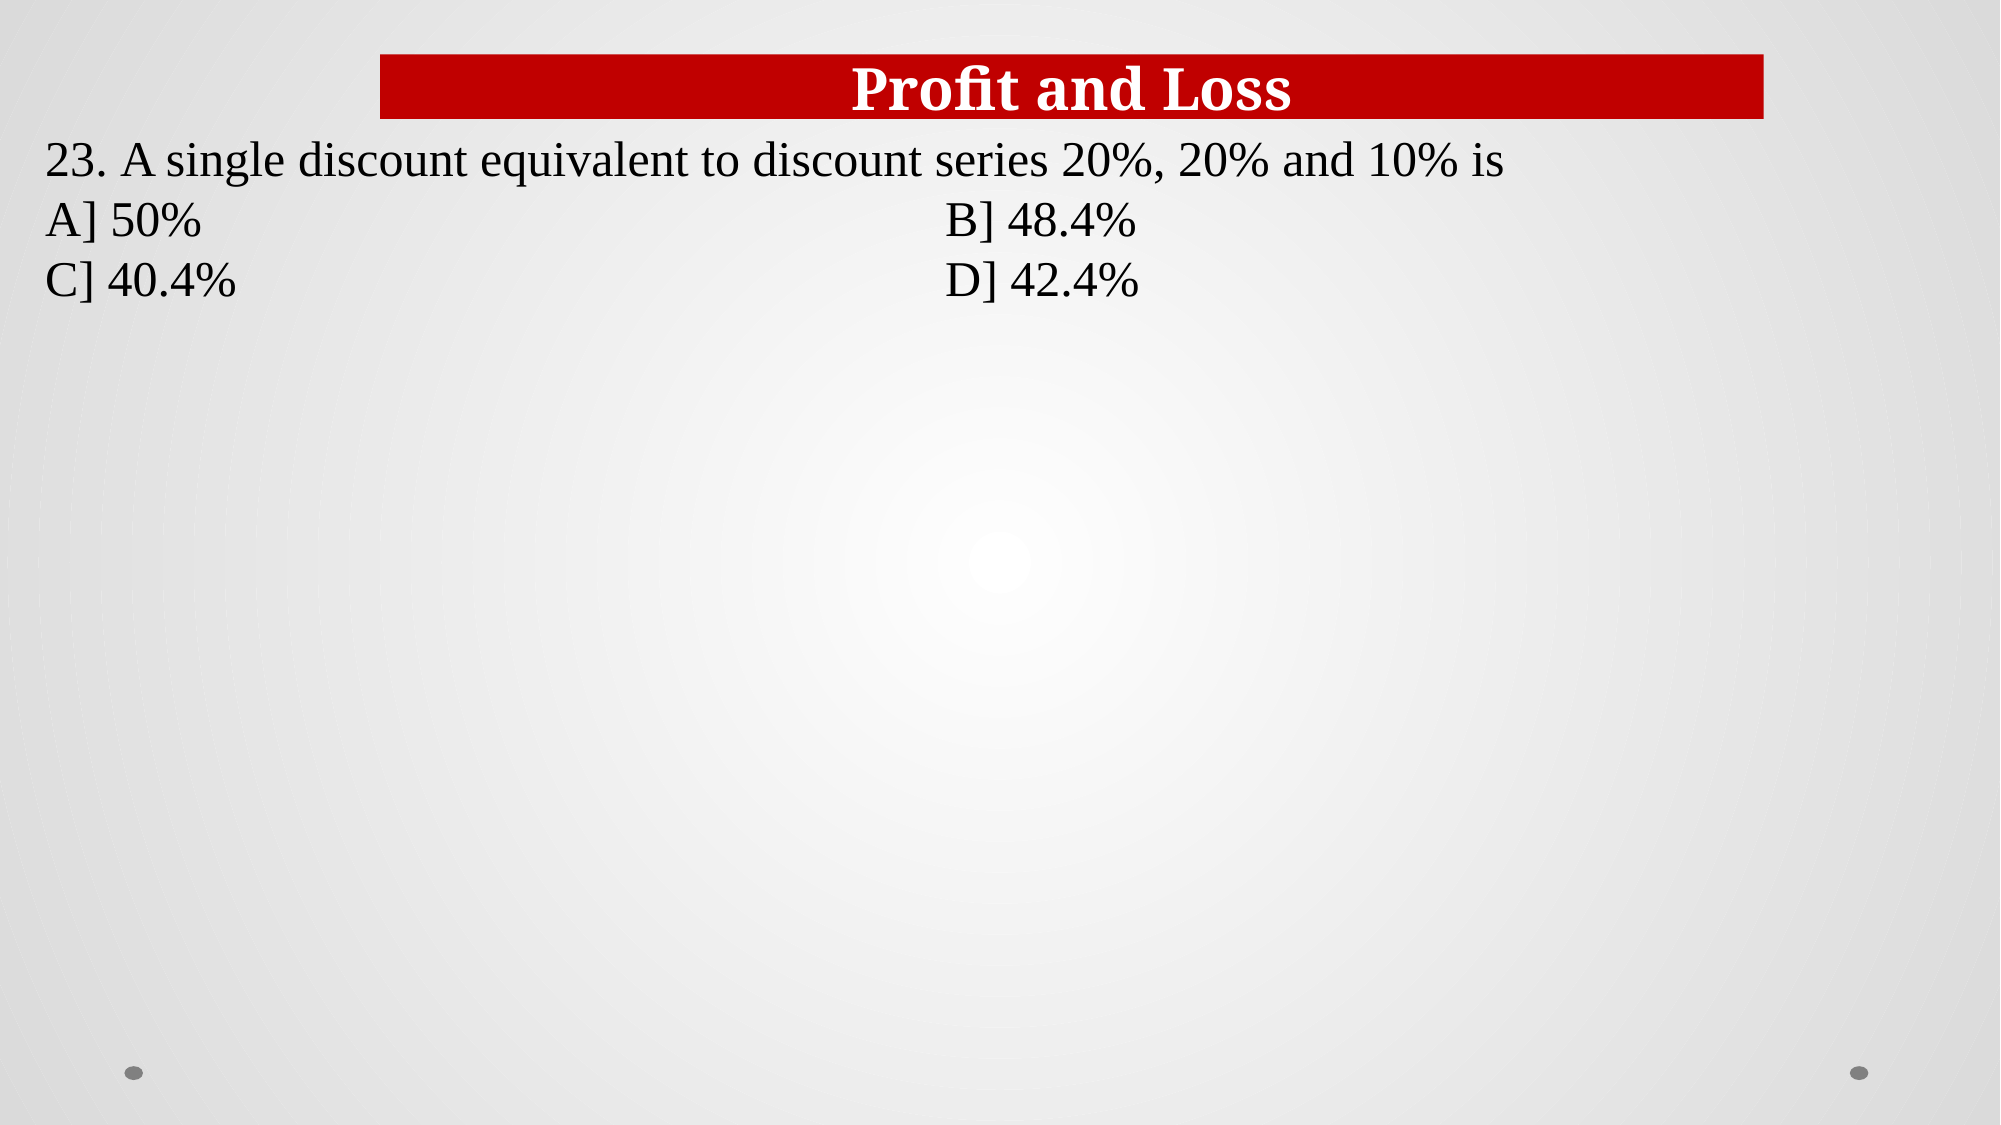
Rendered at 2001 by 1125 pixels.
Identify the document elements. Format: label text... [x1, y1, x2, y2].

text_box Profit and Loss [378, 52, 1766, 121]
text_box 23. A single discount equivalent to discount series 20%, 20% and 10% is A] 50% B] 48.4% C] 40.4% D] 42.4% [30, 118, 1837, 314]
